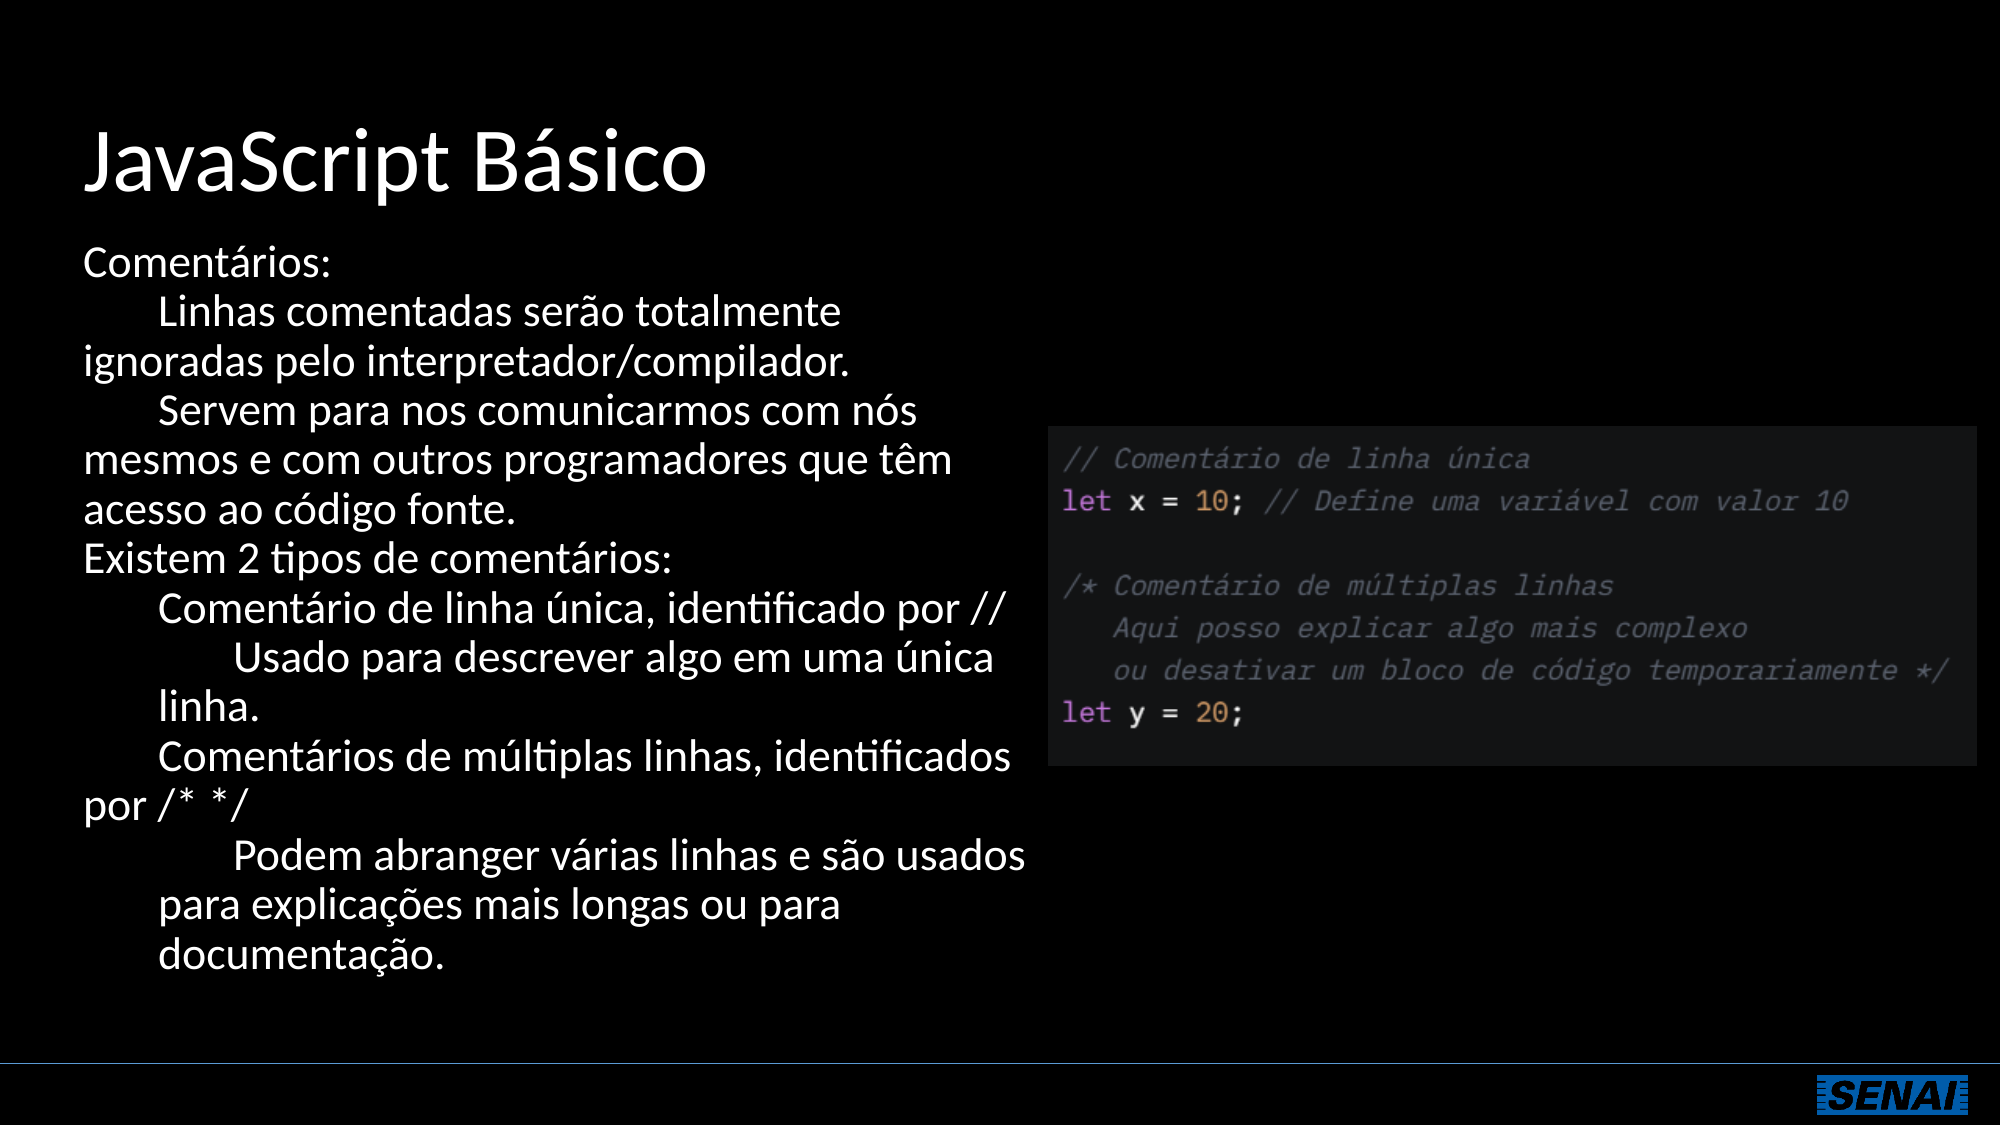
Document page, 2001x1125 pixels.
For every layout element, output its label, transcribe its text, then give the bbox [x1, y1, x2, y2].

title JavaScript Básico [68, 97, 1932, 223]
picture [1817, 1075, 1968, 1115]
picture [1048, 426, 1977, 766]
list Comentários: Linhas comentadas serão totalmente ignoradas pelo interpretador/compilador. Servem para nos comunicarmos com nós mesmos e com outros programadores que têm acesso ao código fonte. Existem 2 tipos de comentários: Comentário de linha única, identificado por // Usado para descrever algo em uma única linha. Comentários de múltiplas linhas, identificados por /* */ Podem abranger várias linhas e são usados para explicações mais longas ou para documentação. [68, 222, 1049, 970]
